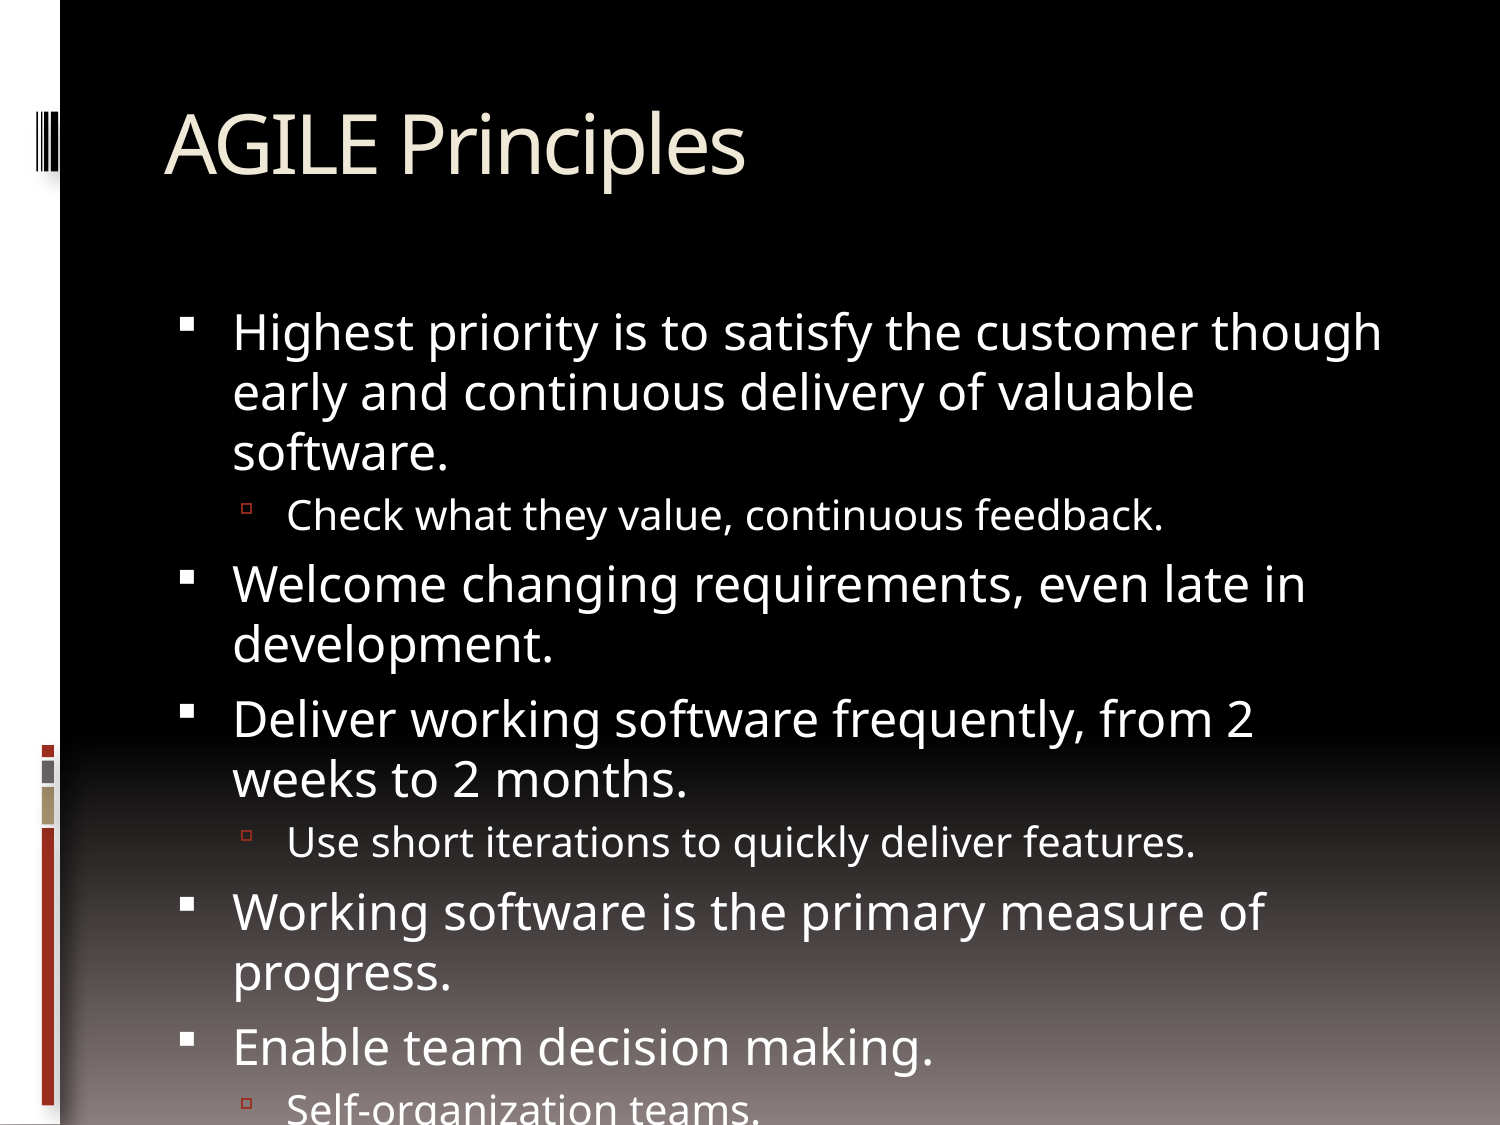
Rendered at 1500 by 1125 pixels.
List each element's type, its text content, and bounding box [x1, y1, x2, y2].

list Highest priority is to satisfy the customer though early and continuous delivery of valuable software. Check what they value, continuous feedback. Welcome changing requirements, even late in development. Deliver working software frequently, from 2 weeks to 2 months. Use short iterations to quickly deliver features. Working software is the primary measure of progress. Enable team decision making. Self-organization teams. Embrace communication. [150, 292, 1425, 1043]
title AGILE Principles [150, 83, 1425, 234]
